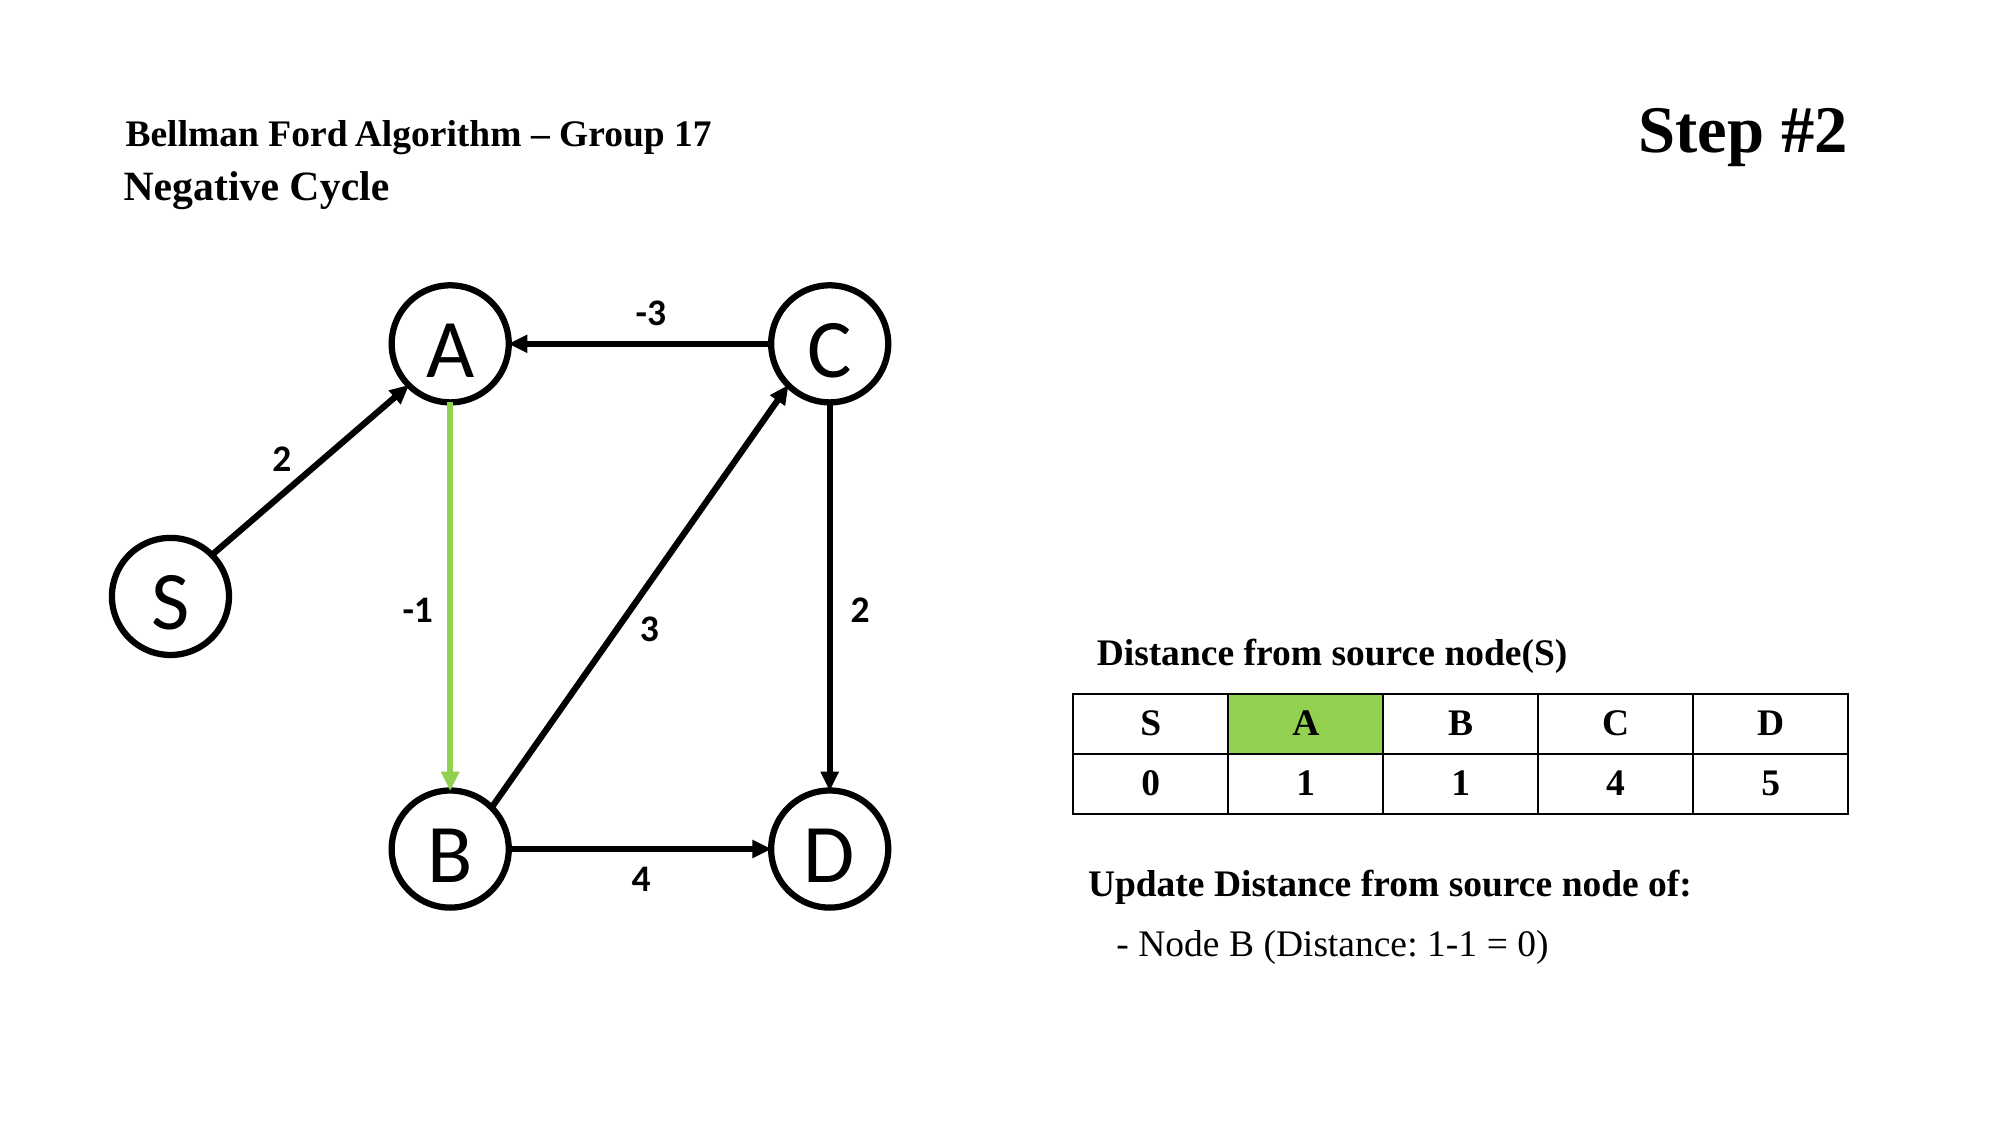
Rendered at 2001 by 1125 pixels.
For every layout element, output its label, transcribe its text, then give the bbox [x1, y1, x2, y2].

table_cell 1 [1229, 755, 1382, 813]
text_box Update Distance from source node of: [1073, 851, 1739, 911]
table_cell 5 [1694, 755, 1847, 813]
table_header S [1074, 695, 1227, 753]
table_header B [1384, 695, 1537, 753]
table_header C [1539, 695, 1692, 753]
text_box Step #2 [1511, 78, 1864, 174]
text_box - Node B (Distance: 1-1 = 0) [1101, 911, 1768, 972]
table_cell 1 [1384, 755, 1537, 813]
text_box Negative Cycle [108, 151, 460, 217]
table_cell 0 [1074, 755, 1227, 813]
text_box Bellman Ford Algorithm – Group 17 [108, 101, 729, 162]
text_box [111, 280, 889, 908]
table_header A [1229, 695, 1382, 753]
text_box Distance from source node(S) [1082, 620, 1748, 681]
table_cell 4 [1539, 755, 1692, 813]
table_header D [1694, 695, 1847, 753]
